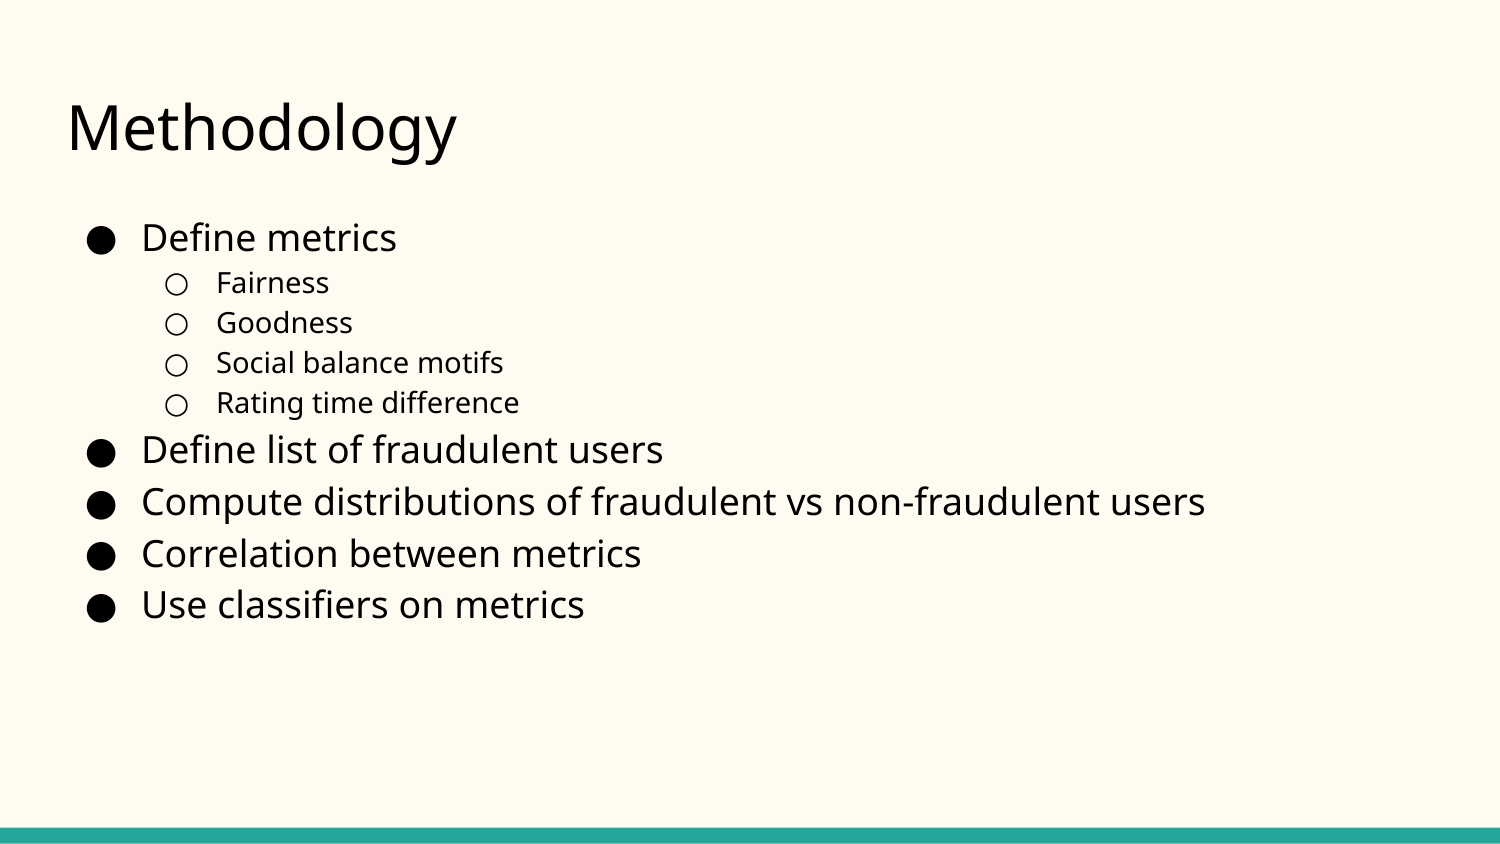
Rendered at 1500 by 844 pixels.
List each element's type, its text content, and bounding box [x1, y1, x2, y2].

list Define metrics Fairness Goodness Social balance motifs Rating time difference Define list of fraudulent users Compute distributions of fraudulent vs non-fraudulent users Correlation between metrics Use classifiers on metrics [51, 192, 1449, 750]
title Methodology [51, 72, 1449, 174]
